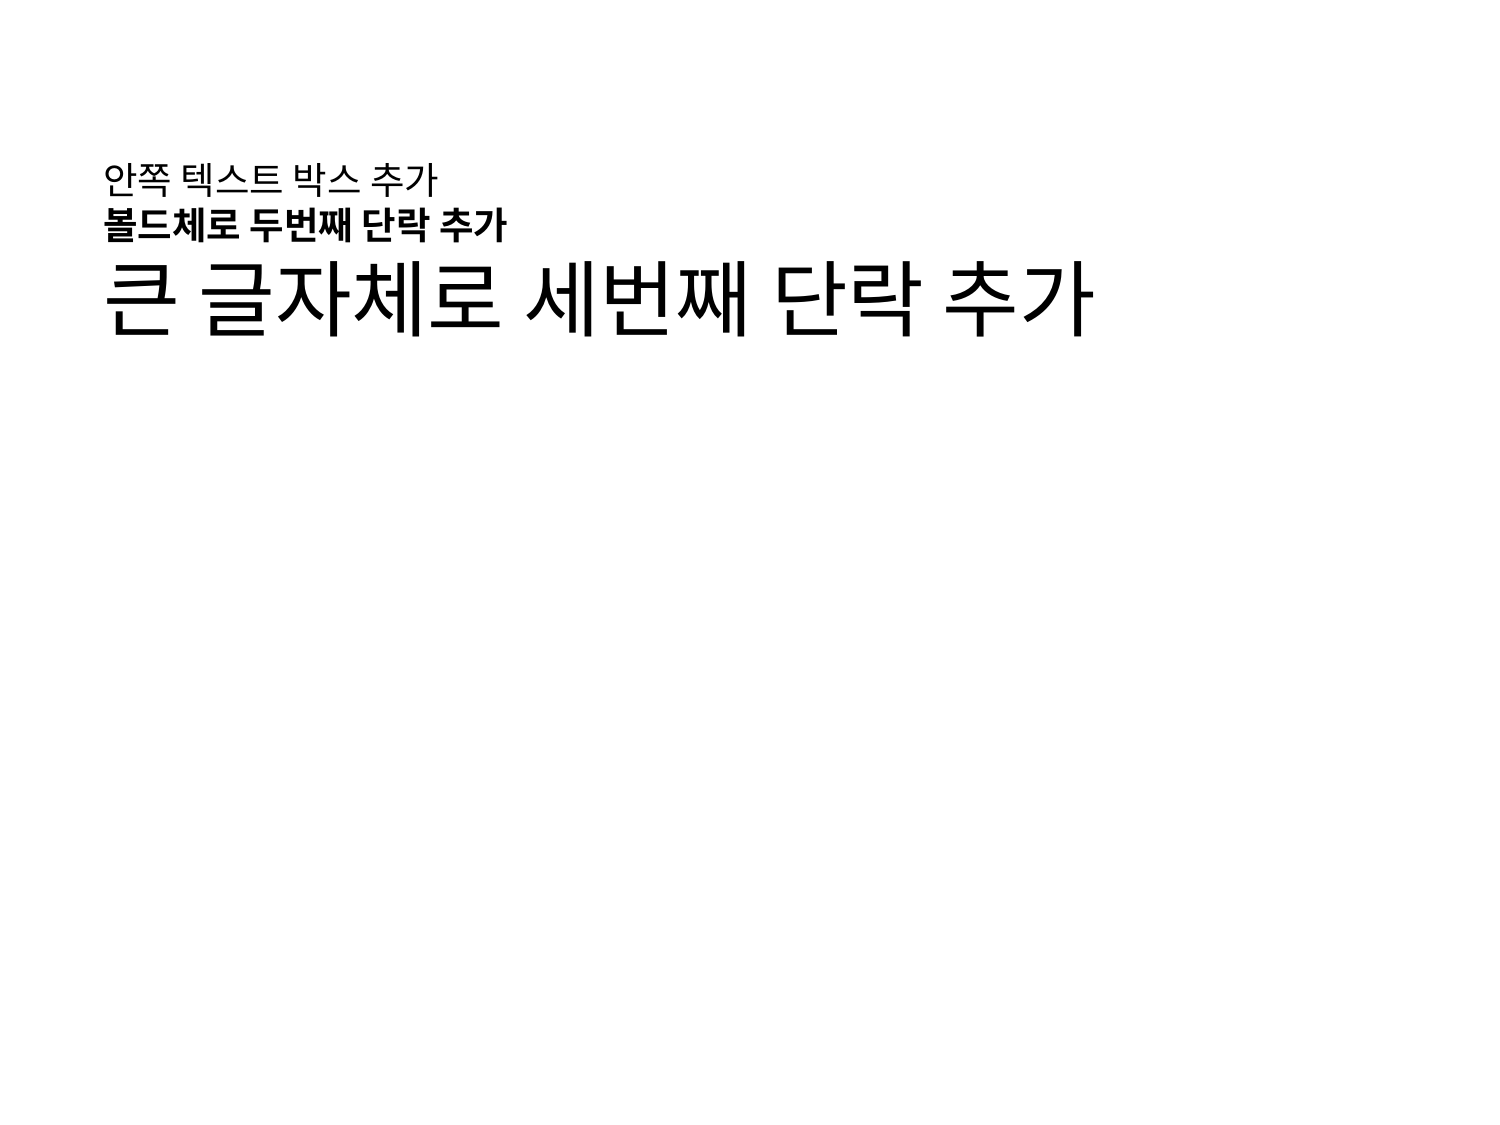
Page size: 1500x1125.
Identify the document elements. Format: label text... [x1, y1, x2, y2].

text_box 안쪽 텍스트 박스 추가 볼드체로 두번째 단락 추가 큰 글자체로 세번째 단락 추가 [88, 149, 1112, 355]
